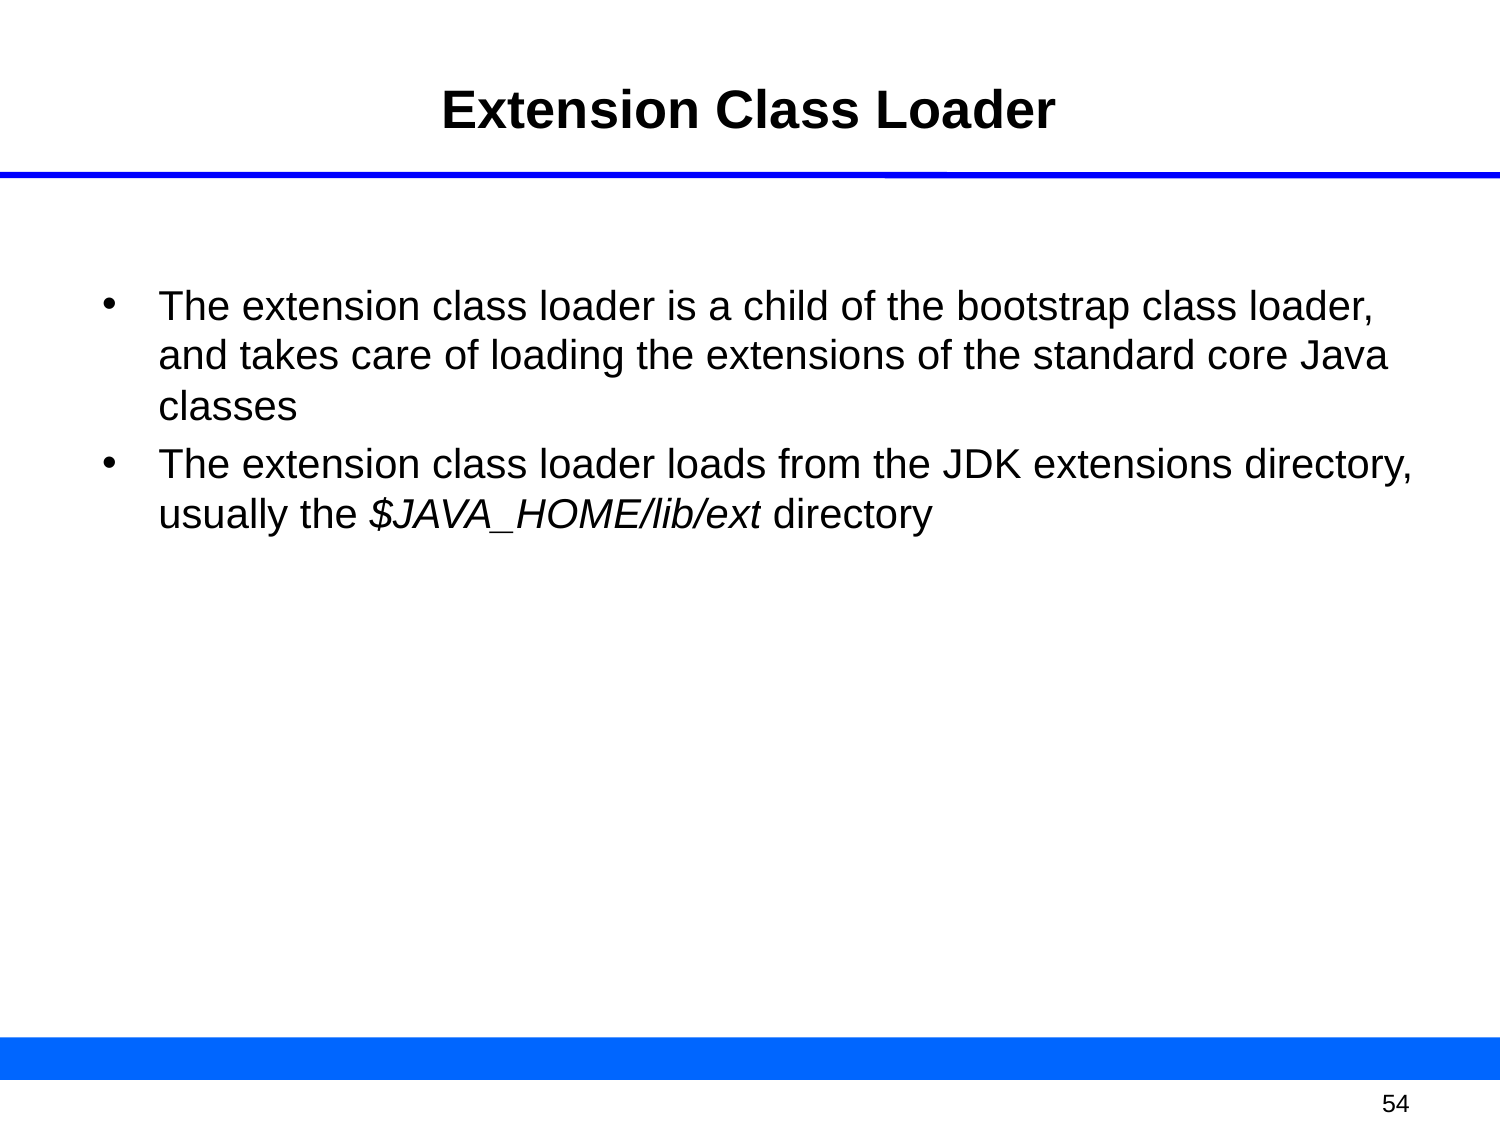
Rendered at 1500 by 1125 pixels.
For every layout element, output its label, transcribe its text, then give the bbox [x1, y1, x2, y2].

title Extension Class Loader [99, 71, 1400, 217]
text_box The extension class loader is a child of the bootstrap class loader, and takes care of loading the extensions of the standard core Java classes The extension class loader loads from the JDK extensions directory, usually the $JAVA_HOME/lib/ext directory [99, 217, 1438, 598]
